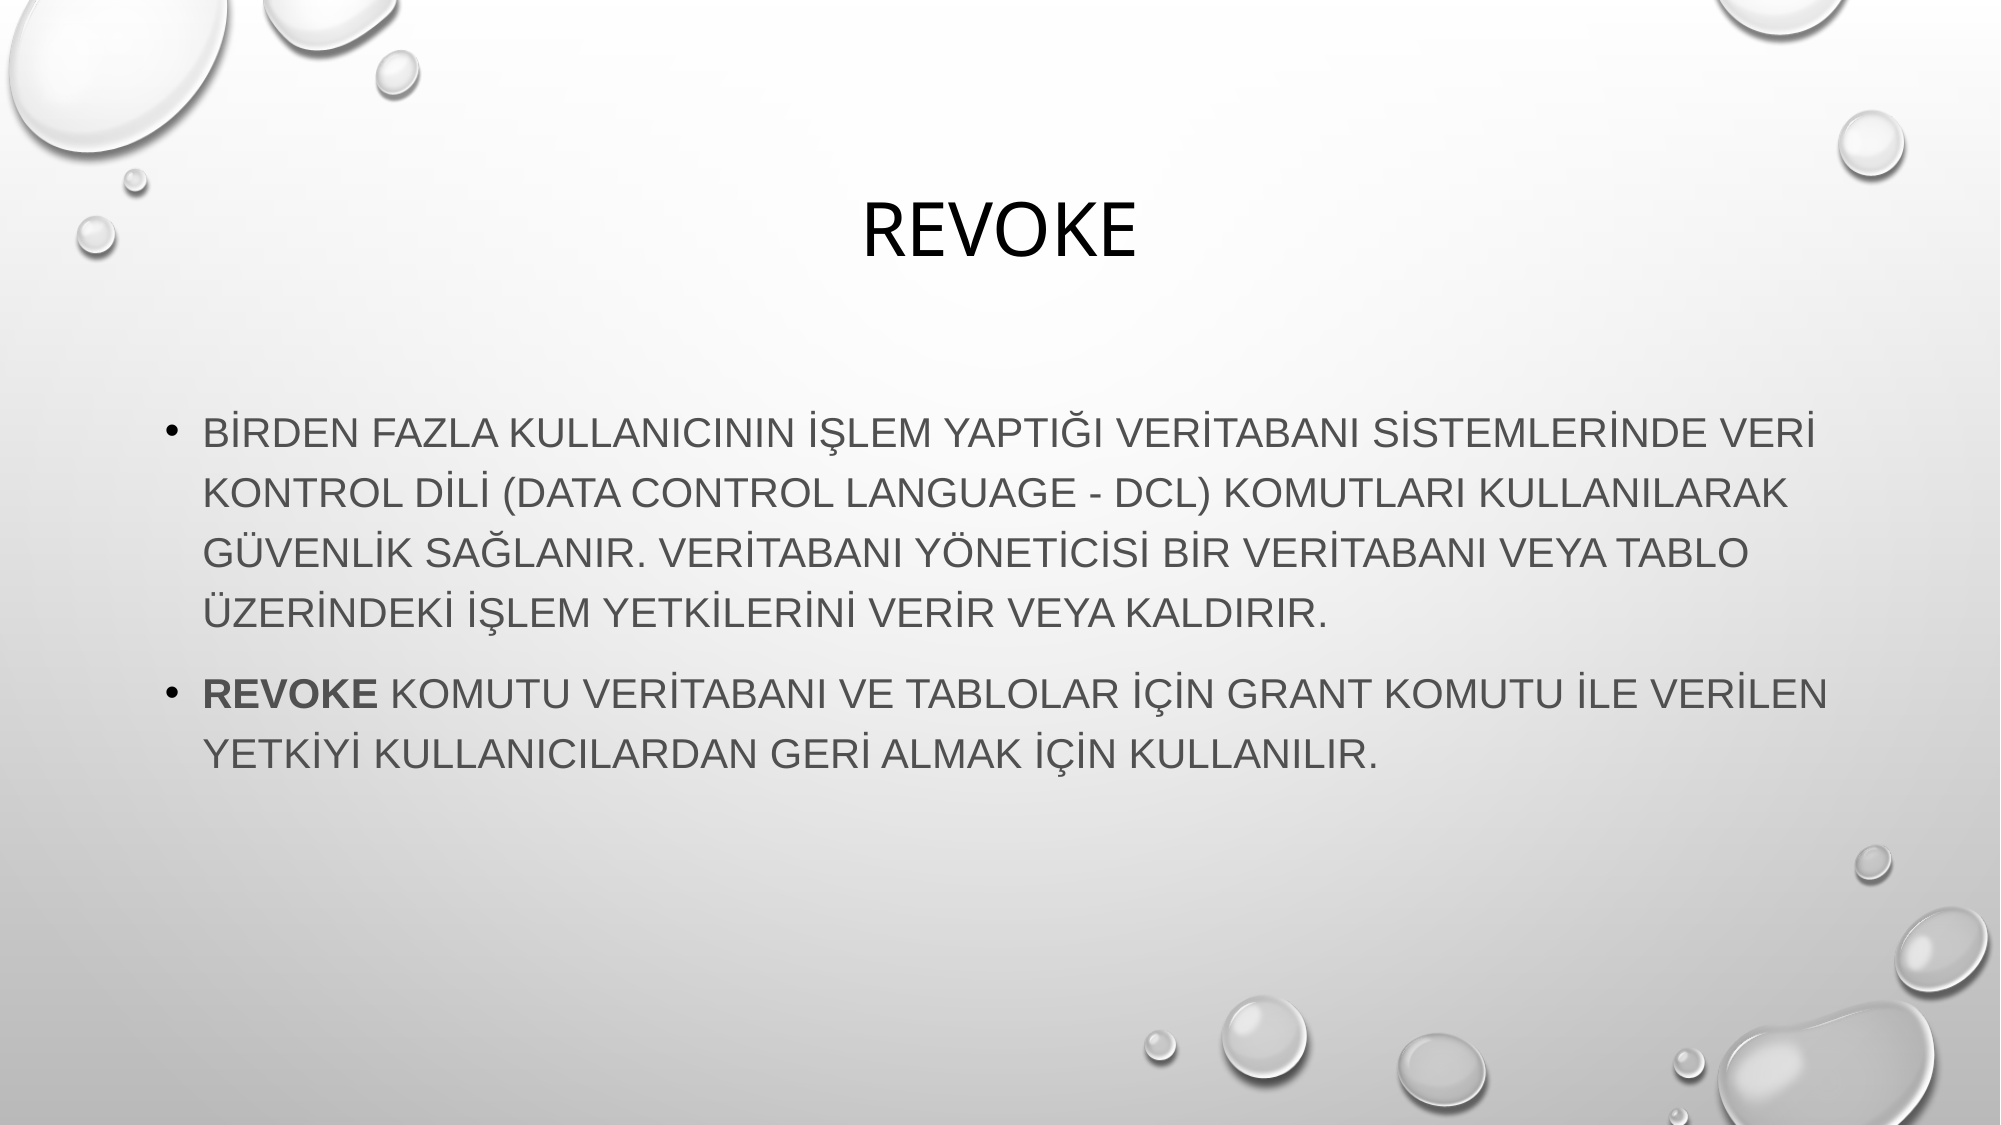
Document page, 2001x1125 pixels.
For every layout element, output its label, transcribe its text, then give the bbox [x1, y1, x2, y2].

title Revoke [149, 101, 1851, 364]
picture [0, 0, 2000, 1125]
list Birden fazla kullanıcının işlem yaptığı veritabanı sistemlerinde Veri Kontrol Dili (Data Control Language - DCL) komutları kullanılarak güvenlik sağlanır. Veritabanı yöneticisi bir veritabanı veya tablo üzerindeki işlem yetkilerini verir veya kaldırır. REVOKE komutu veritabanı ve tablolar için GRANT komutu ile verilen yetkiyi kullanıcılardan geri almak için kullanılır. [149, 388, 1850, 950]
